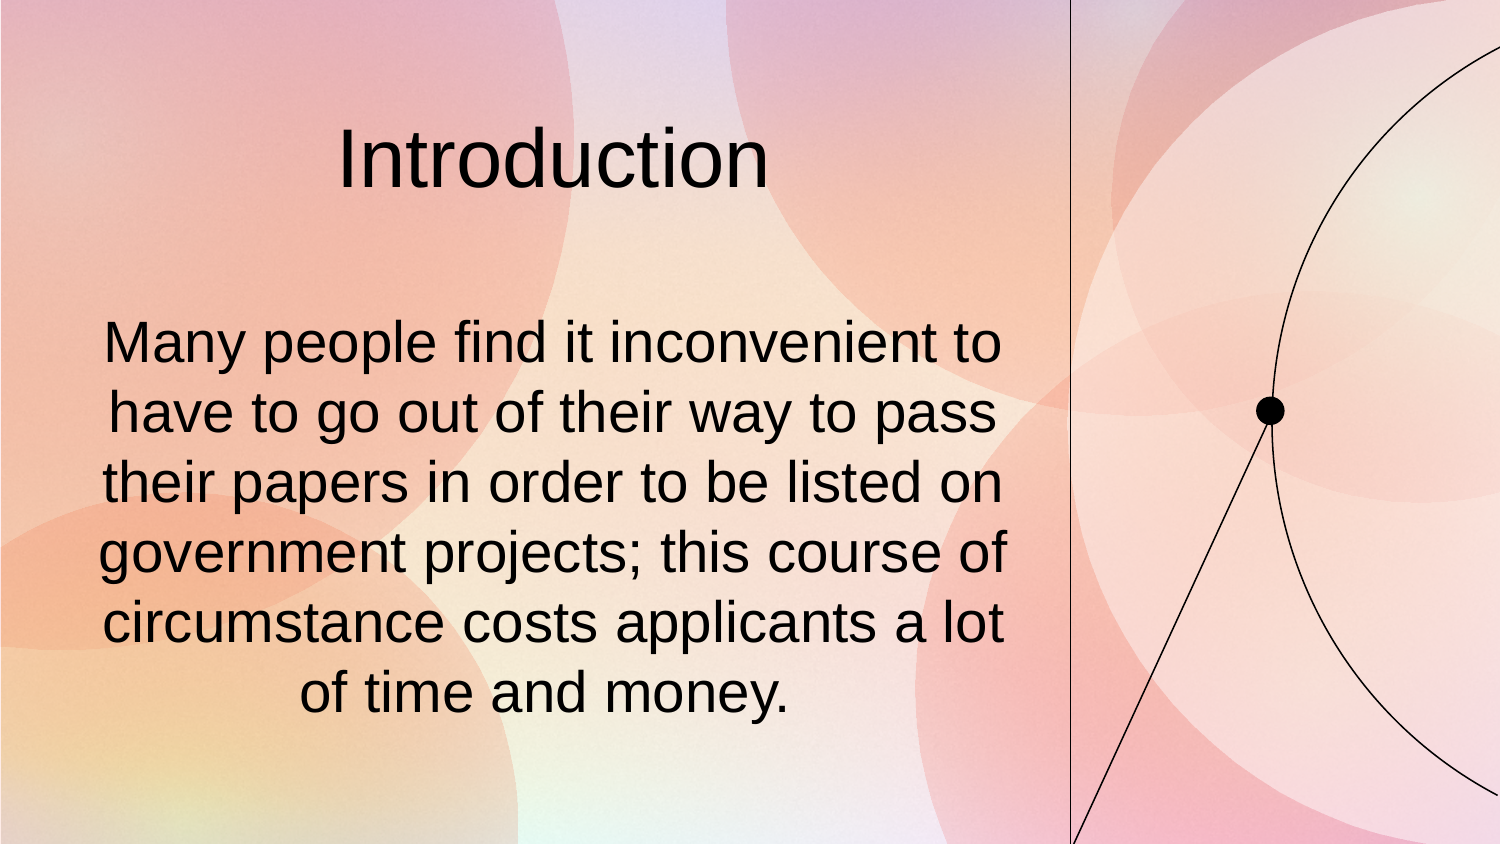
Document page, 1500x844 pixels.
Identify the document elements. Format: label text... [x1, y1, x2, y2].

title Introduction Many people find it inconvenient to have to go out of their way to pass their papers in order to be listed on government projects; this course of circumstance costs applicants a lot of time and money. [70, 0, 1038, 614]
